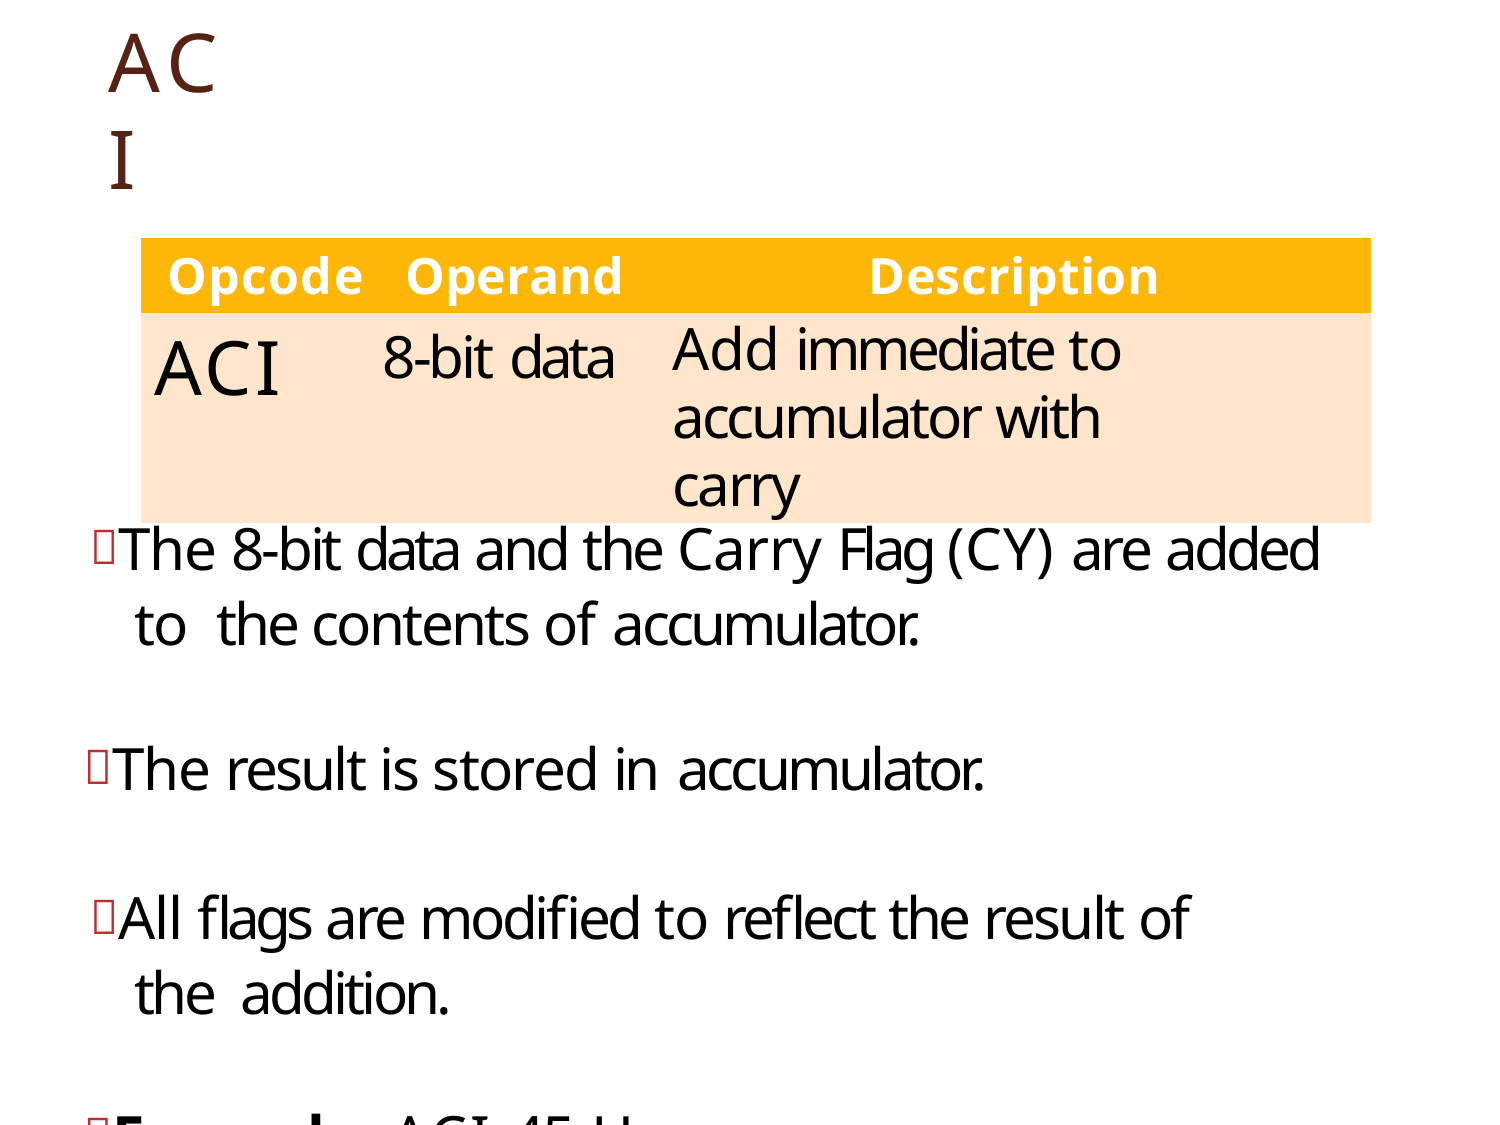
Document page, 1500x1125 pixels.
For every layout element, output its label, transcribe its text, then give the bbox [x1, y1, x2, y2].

table_cell Add immediate to accumulator with carry [648, 313, 1371, 485]
text_box The 8-bit data and the Carry Flag (CY) are added to the contents of accumulator. The result is stored in accumulator. All flags are modified to reflect the result of the addition. Example: ACI 45 H [83, 485, 1385, 1125]
table_cell ACI [141, 313, 372, 485]
title ACI [106, 8, 243, 206]
table_header Operand [372, 238, 648, 313]
table_cell 8-bit data [372, 313, 648, 485]
table_header Description [648, 238, 1371, 313]
table_header Opcode [141, 238, 372, 313]
